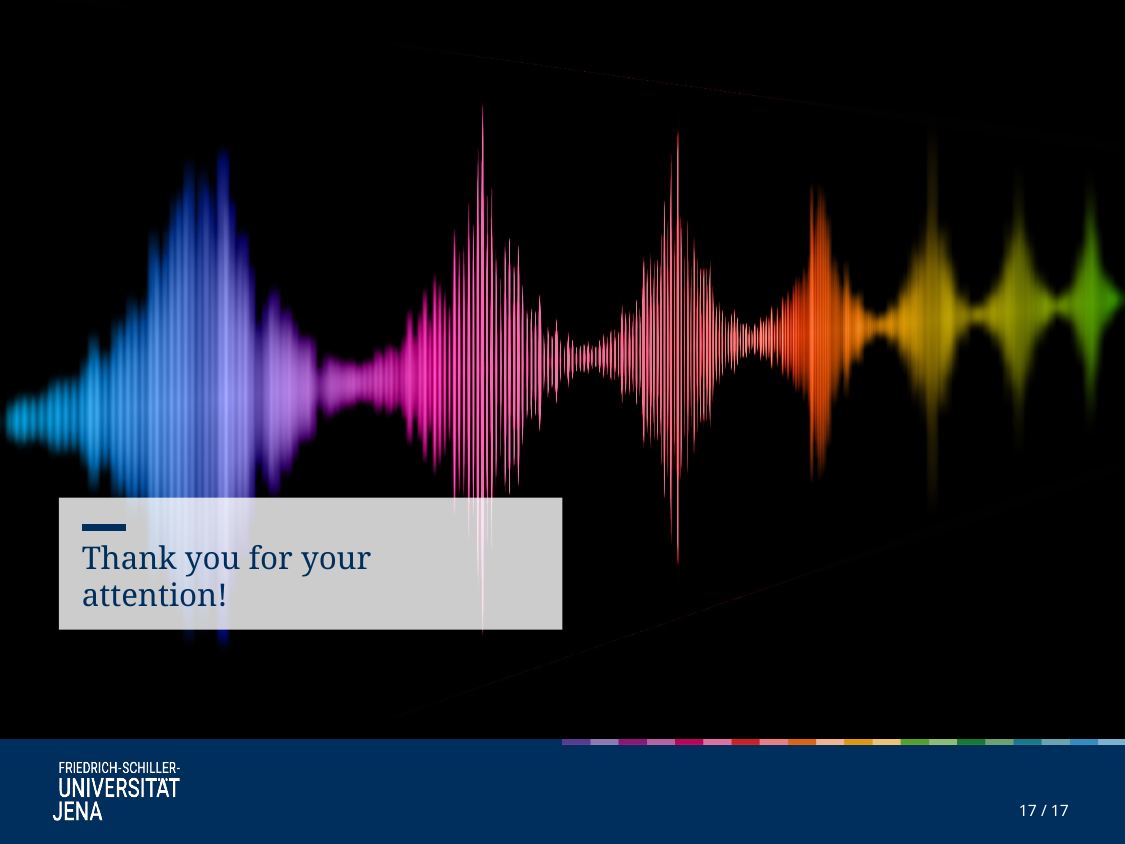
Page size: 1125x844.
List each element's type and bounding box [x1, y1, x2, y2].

picture [51, 755, 181, 827]
picture [0, 0, 1125, 745]
